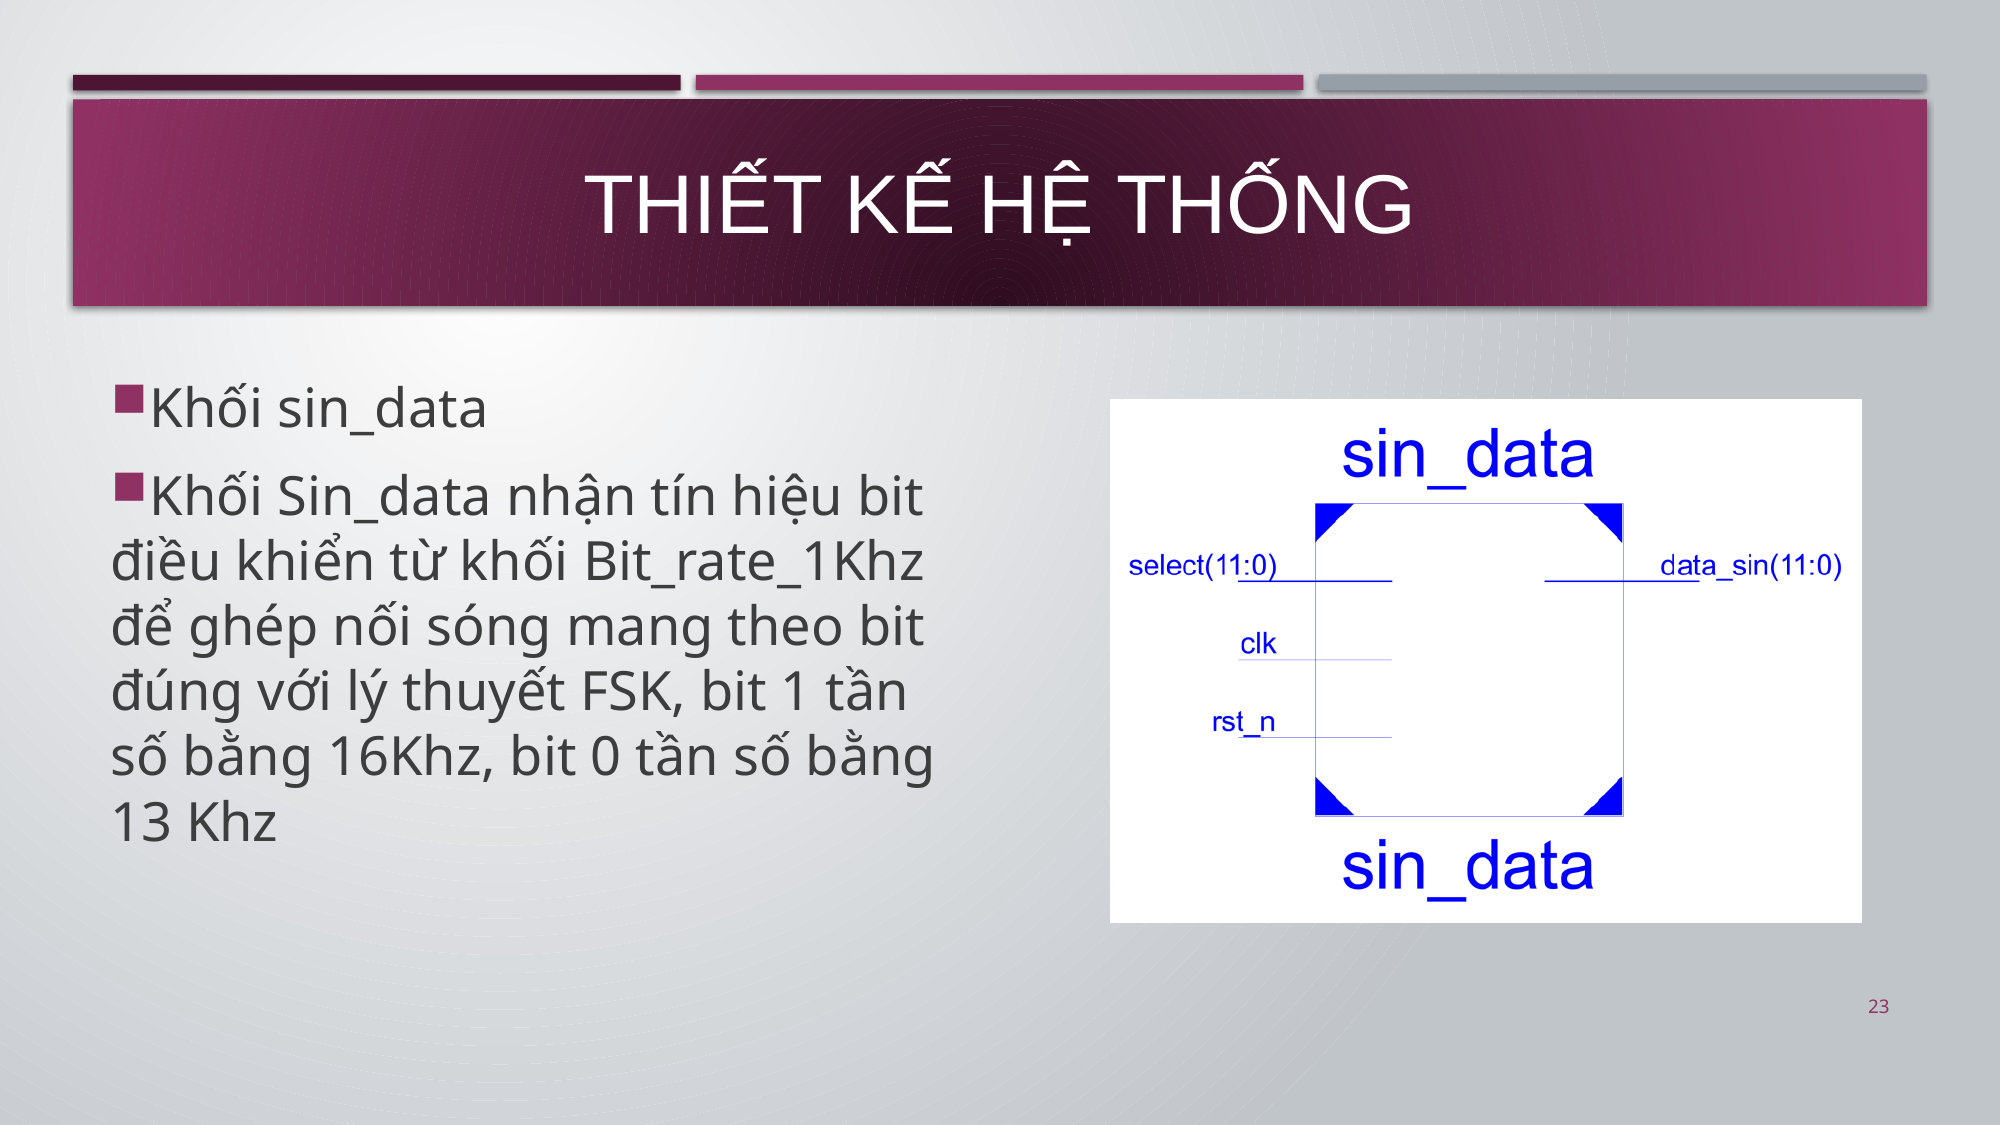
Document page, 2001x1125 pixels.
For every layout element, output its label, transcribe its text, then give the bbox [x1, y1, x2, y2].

slide_number 23 [1732, 977, 1905, 1037]
picture [1109, 398, 1863, 924]
title Thiết kế hệ thống [95, 119, 1905, 282]
text_box Khối sin_data Khối Sin_data nhận tín hiệu bit điều khiển từ khối Bit_rate_1Khz để ghép nối sóng mang theo bit đúng với lý thuyết FSK, bit 1 tần số bằng 16Khz, bit 0 tần số bằng 13 Khz [95, 365, 985, 962]
